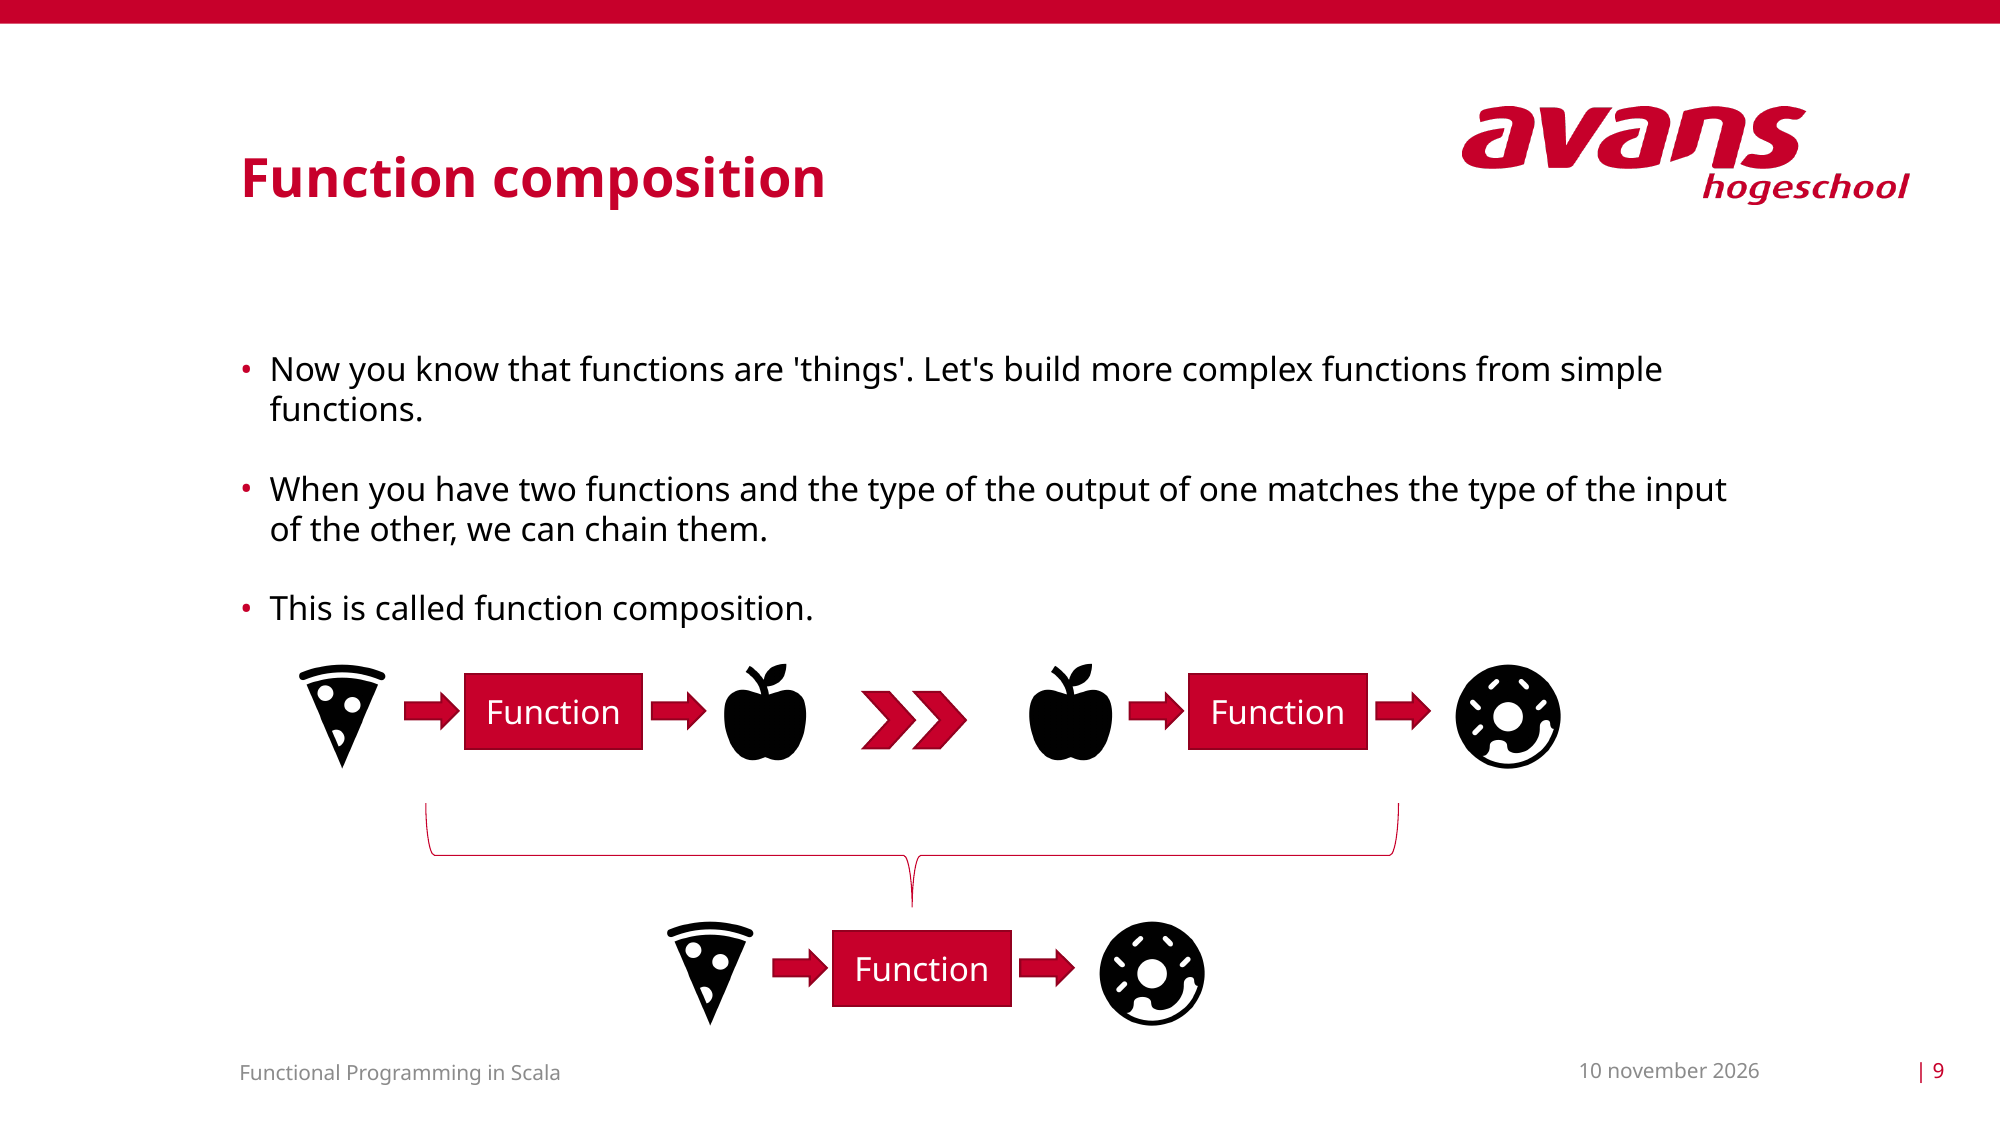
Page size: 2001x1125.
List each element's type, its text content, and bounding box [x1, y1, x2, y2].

picture [1089, 911, 1215, 1036]
picture [1462, 106, 1910, 205]
text_box Function [832, 930, 1012, 1007]
title Function composition [240, 150, 1359, 209]
list Now you know that functions are 'things'. Let's build more complex functions from simple functions. When you have two functions and the type of the output of one matches the type of the input of the other, we can chain them. This is called function composition. [240, 348, 1760, 985]
text_box [860, 690, 917, 750]
text_box [405, 691, 460, 731]
text_box Function [464, 673, 643, 750]
text_box [911, 690, 968, 750]
slide_number | 9 [1810, 1054, 1945, 1090]
text_box [1375, 691, 1432, 731]
picture [705, 654, 825, 770]
text_box Function [1188, 673, 1368, 750]
text_box [773, 948, 829, 988]
picture [279, 654, 405, 779]
text_box [1131, 691, 1185, 731]
picture [1445, 654, 1571, 779]
picture [1010, 654, 1131, 770]
text_box [425, 803, 1400, 908]
text_box [1019, 948, 1076, 988]
slide_number 17 maart 2021 [1309, 1054, 1760, 1090]
text_box [650, 691, 705, 731]
picture [647, 911, 773, 1036]
